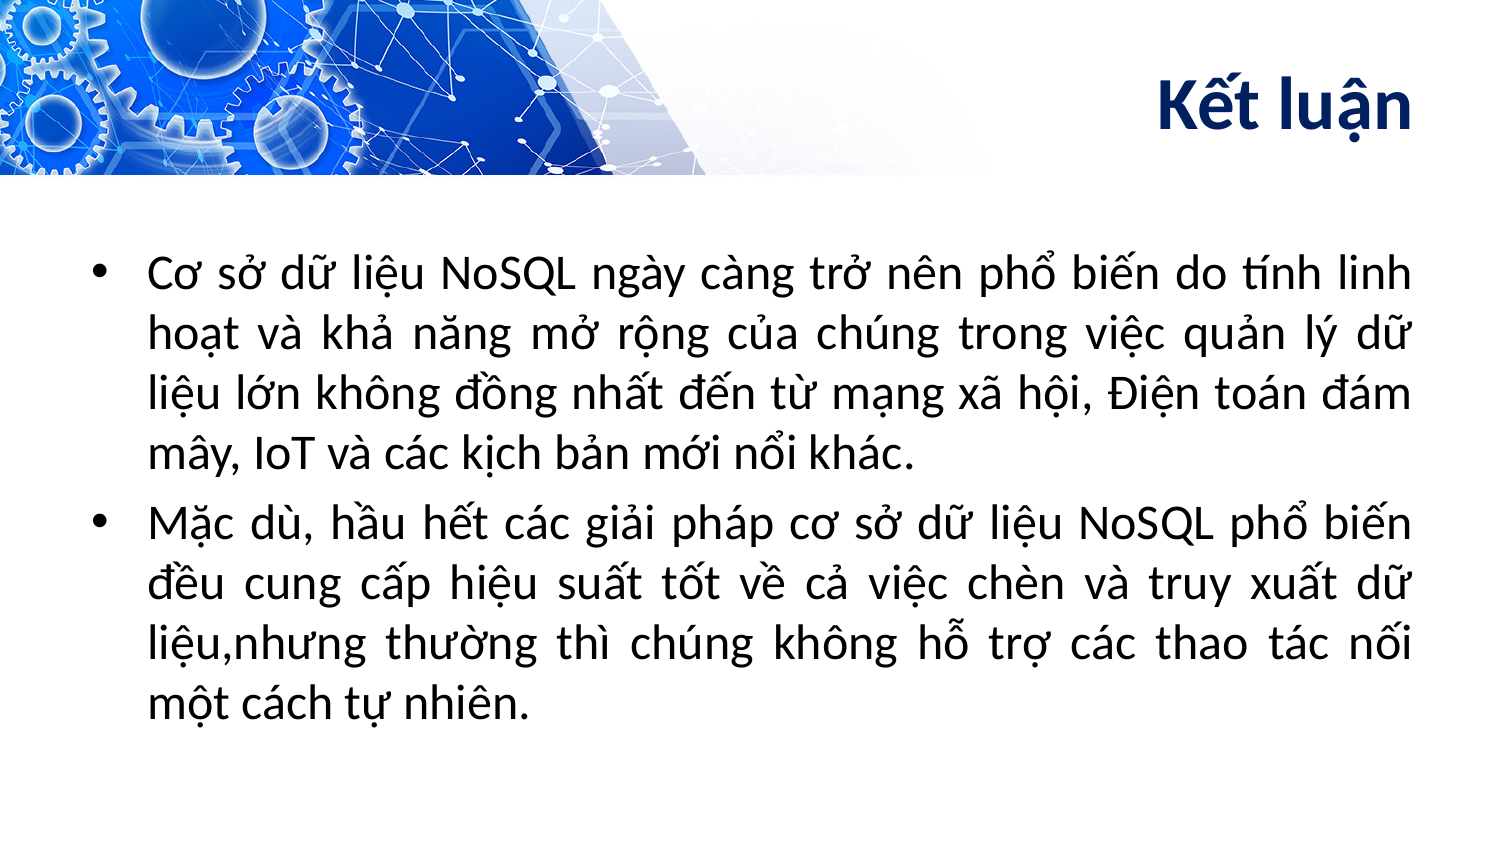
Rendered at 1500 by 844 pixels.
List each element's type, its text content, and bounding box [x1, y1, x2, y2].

picture [0, 0, 1500, 844]
title Kết luận [73, 36, 1429, 162]
list Cơ sở dữ liệu NoSQL ngày càng trở nên phổ biến do tính linh hoạt và khả năng mở rộng của chúng trong việc quản lý dữ liệu lớn không đồng nhất đến từ mạng xã hội, Điện toán đám mây, IoT và các kịch bản mới nổi khác. Mặc dù, hầu hết các giải pháp cơ sở dữ liệu NoSQL phổ biến đều cung cấp hiệu suất tốt về cả việc chèn và truy xuất dữ liệu,nhưng thường thì chúng không hỗ trợ các thao tác nối một cách tự nhiên. [76, 232, 1429, 784]
